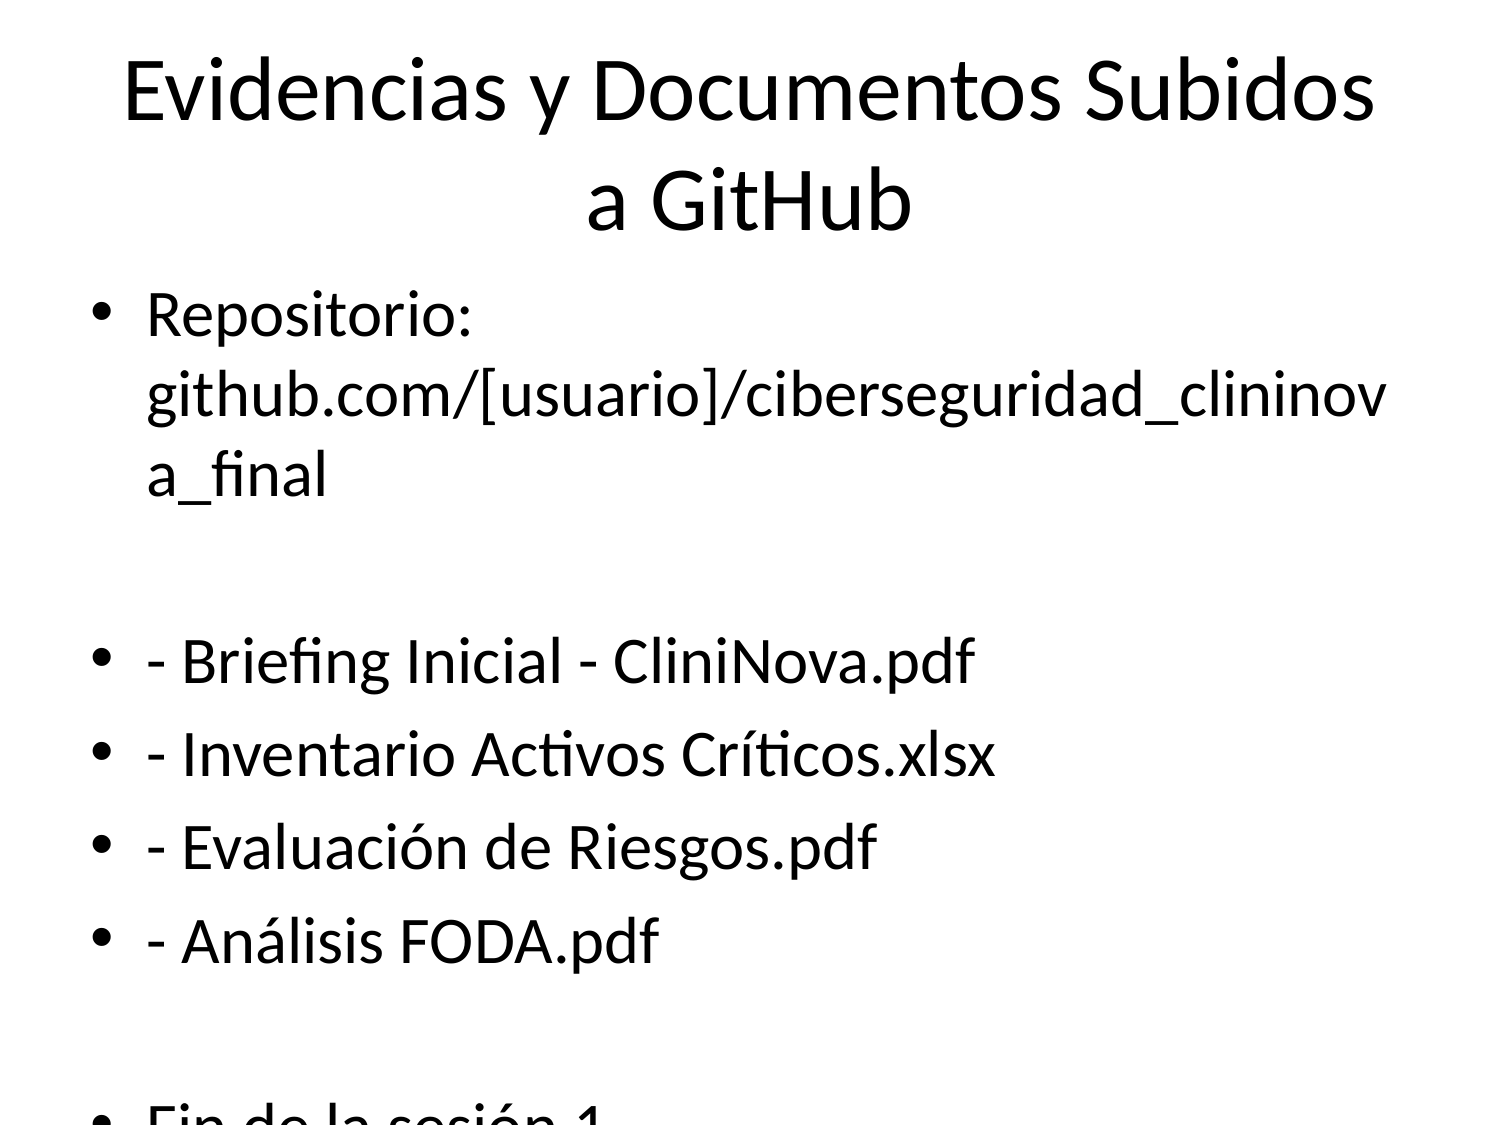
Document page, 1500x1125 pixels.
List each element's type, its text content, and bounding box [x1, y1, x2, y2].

title Evidencias y Documentos Subidos a GitHub [75, 45, 1425, 233]
list Repositorio: github.com/[usuario]/ciberseguridad_clininova_final - Briefing Inicial - CliniNova.pdf - Inventario Activos Críticos.xlsx - Evaluación de Riesgos.pdf - Análisis FODA.pdf Fin de la sesión 1 [75, 262, 1425, 1005]
